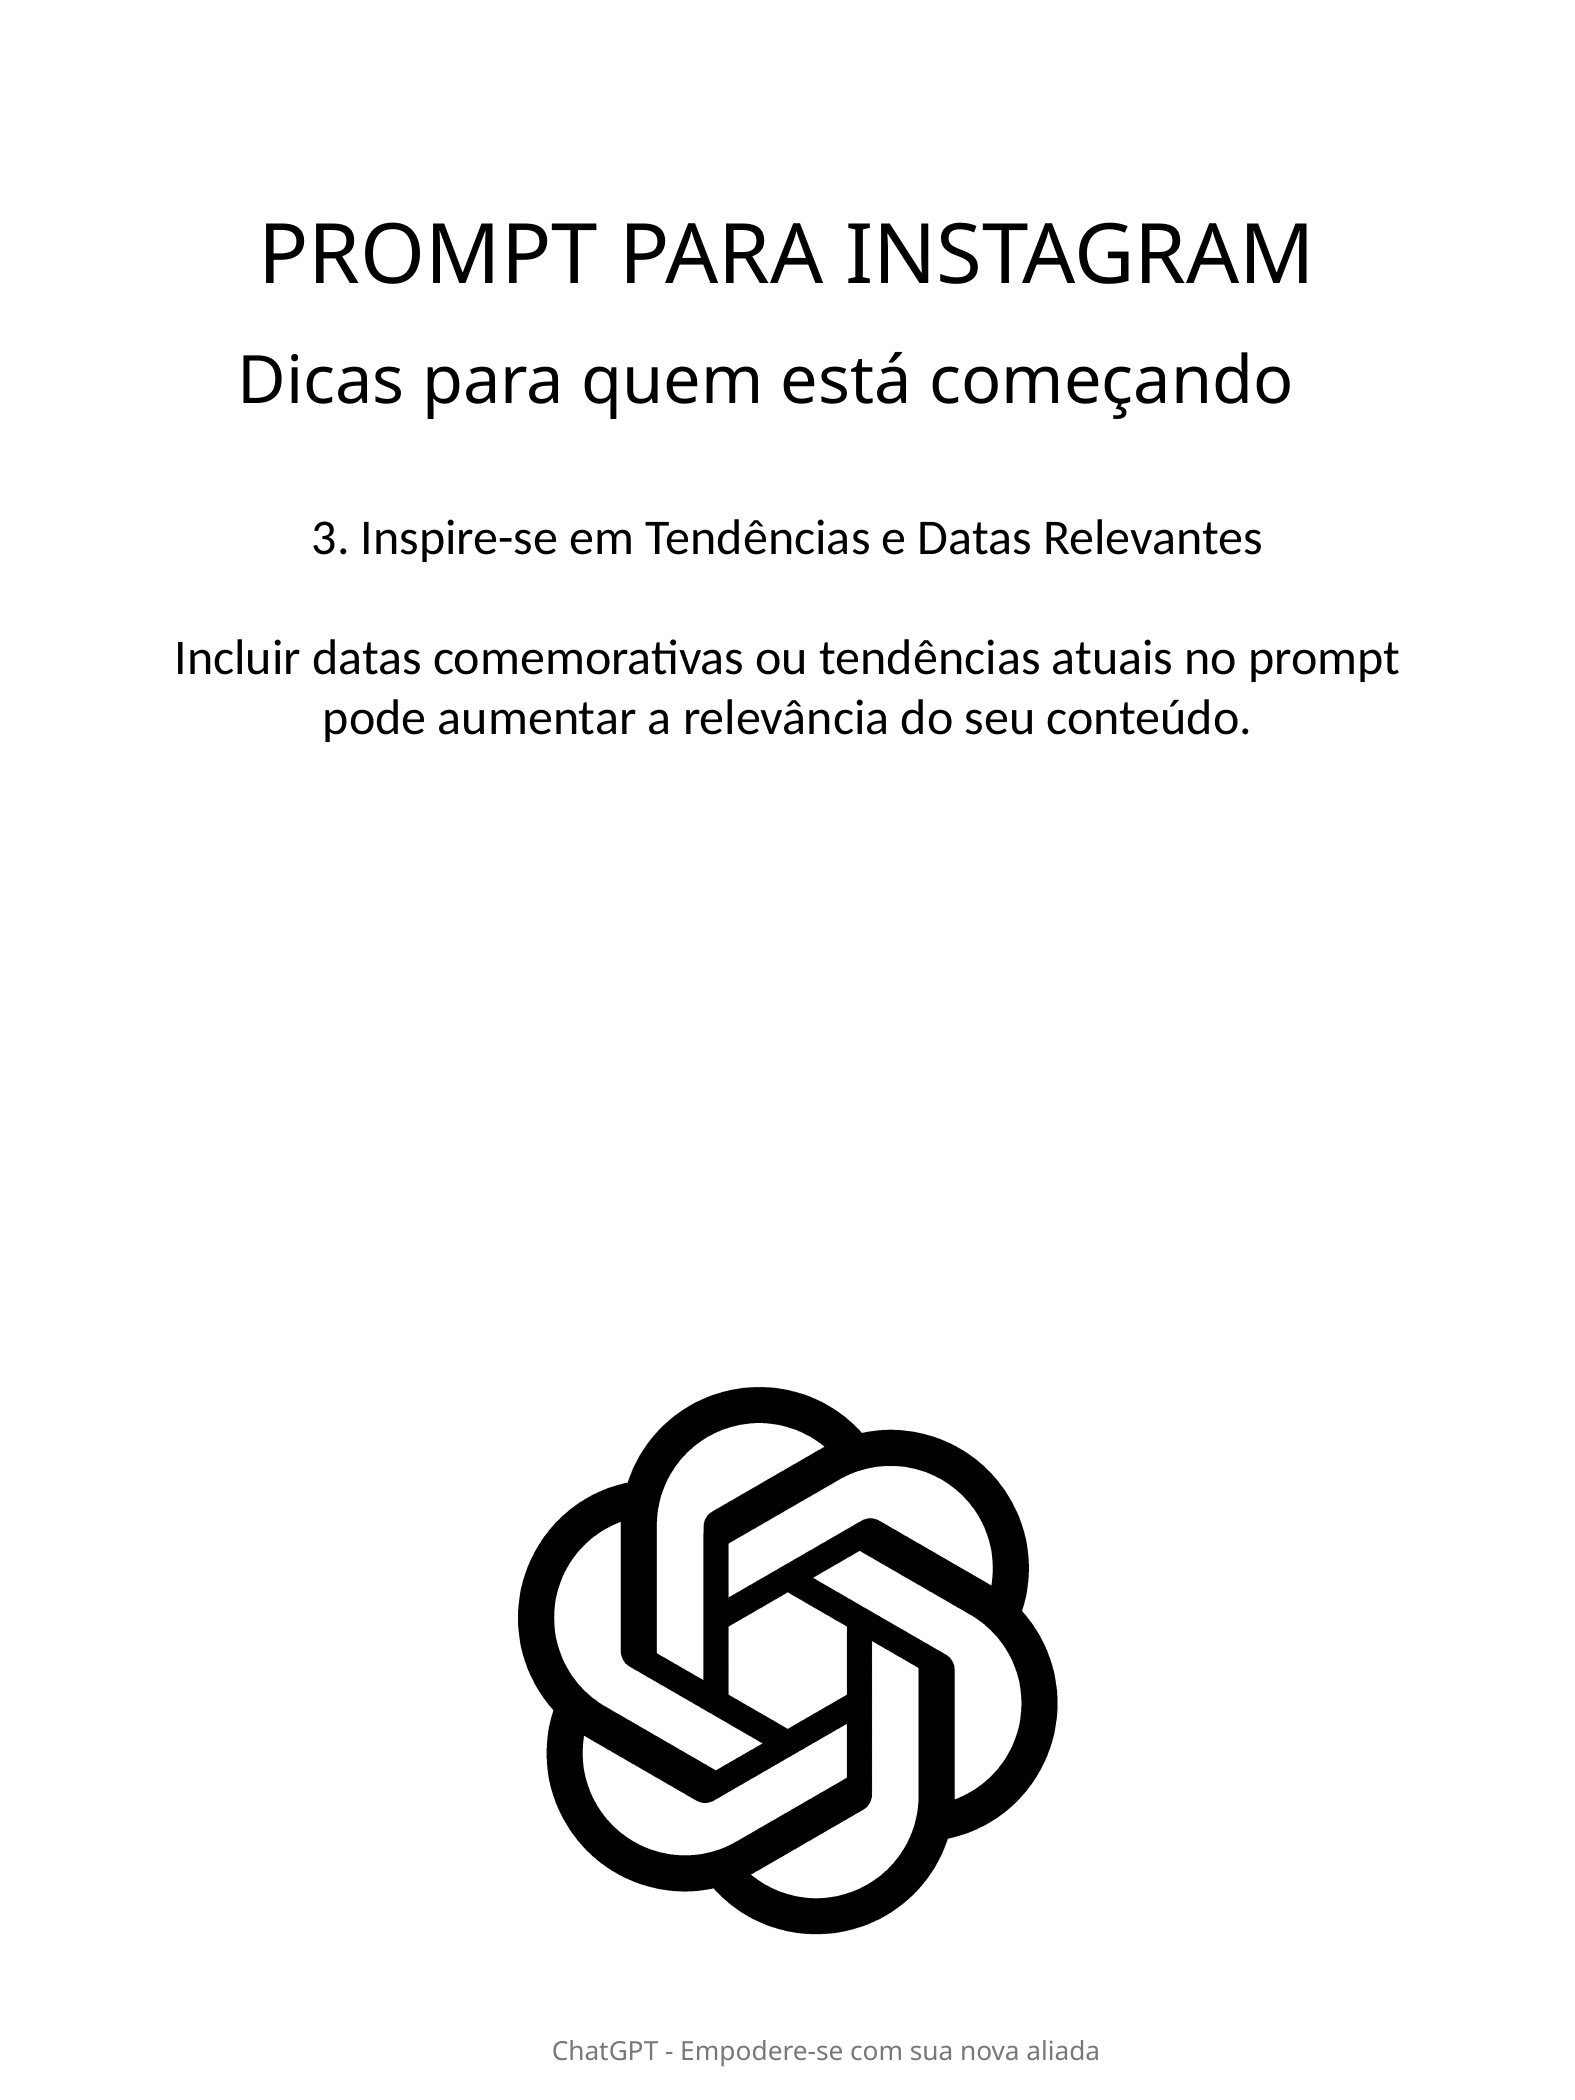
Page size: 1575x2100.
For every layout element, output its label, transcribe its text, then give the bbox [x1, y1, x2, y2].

footer ChatGPT - Empodere-se com sua nova aliada [523, 2015, 1130, 2085]
text_box 3. Inspire-se em Tendências e Datas Relevantes Incluir datas comemorativas ou tendências atuais no prompt pode aumentar a relevância do seu conteúdo. [146, 496, 1429, 752]
picture [249, 1357, 1326, 1964]
text_box PROMPT PARA INSTAGRAM [182, 192, 1393, 308]
text_box Dicas para quem está começando [103, 329, 1429, 425]
